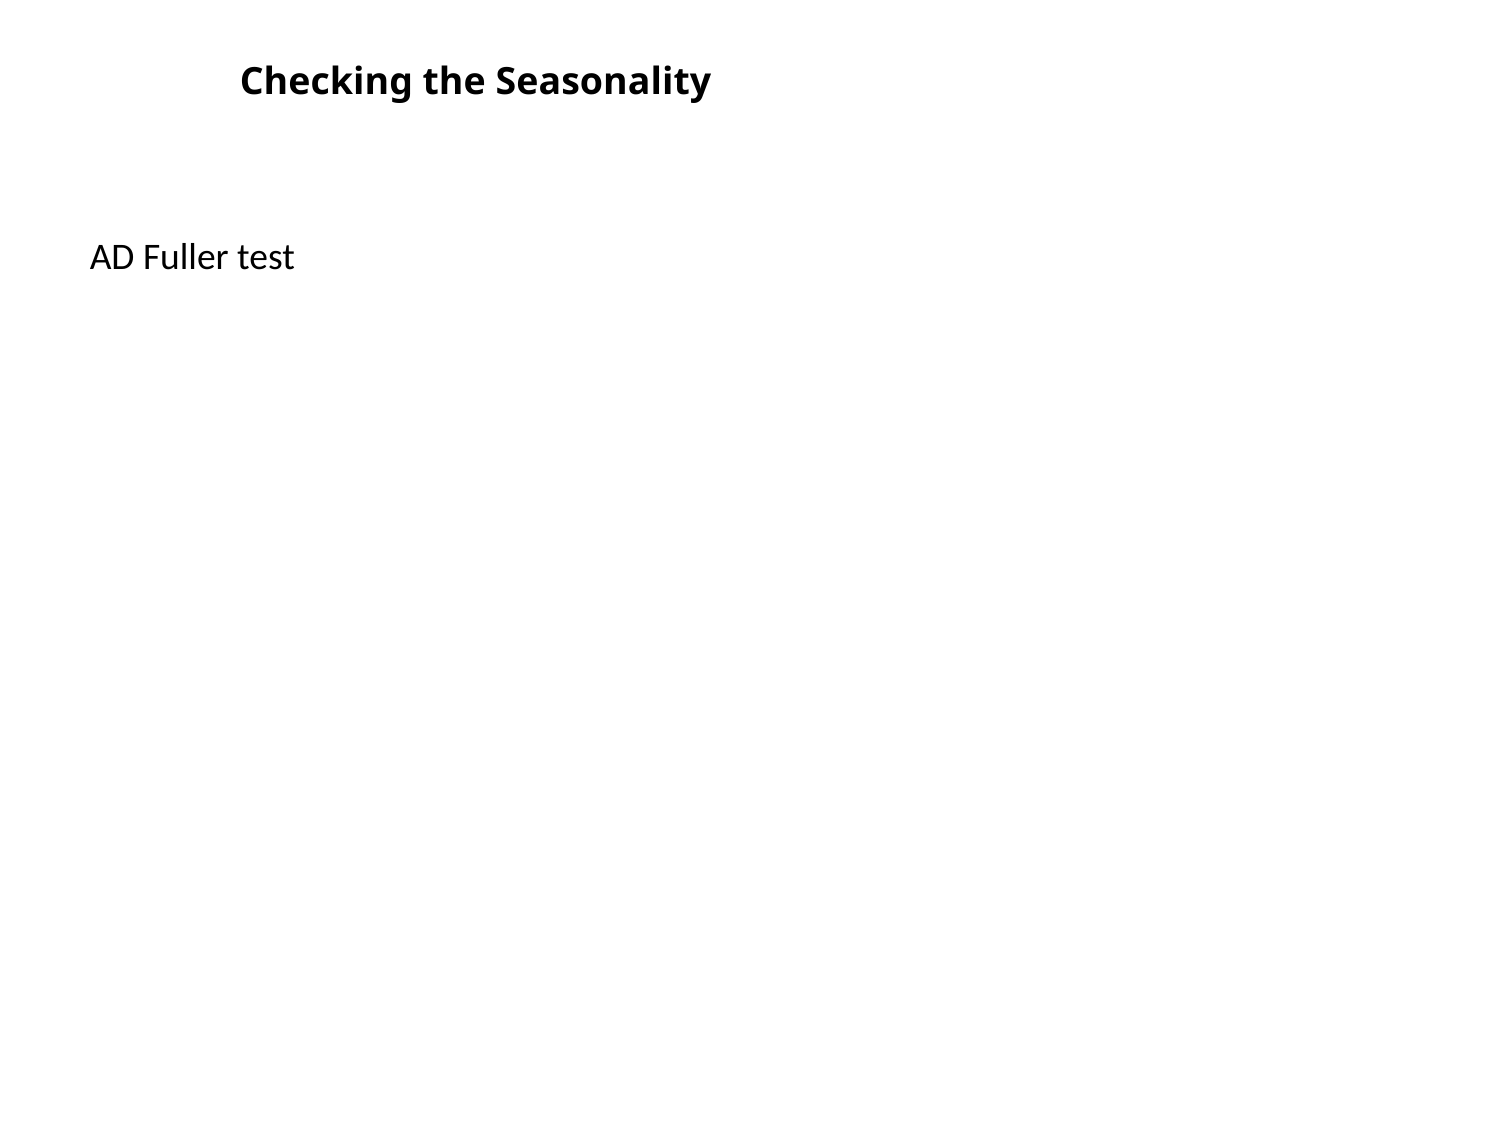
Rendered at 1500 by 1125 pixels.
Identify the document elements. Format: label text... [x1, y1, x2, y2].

text_box AD Fuller test [74, 224, 675, 330]
text_box Checking the Seasonality [224, 49, 975, 110]
